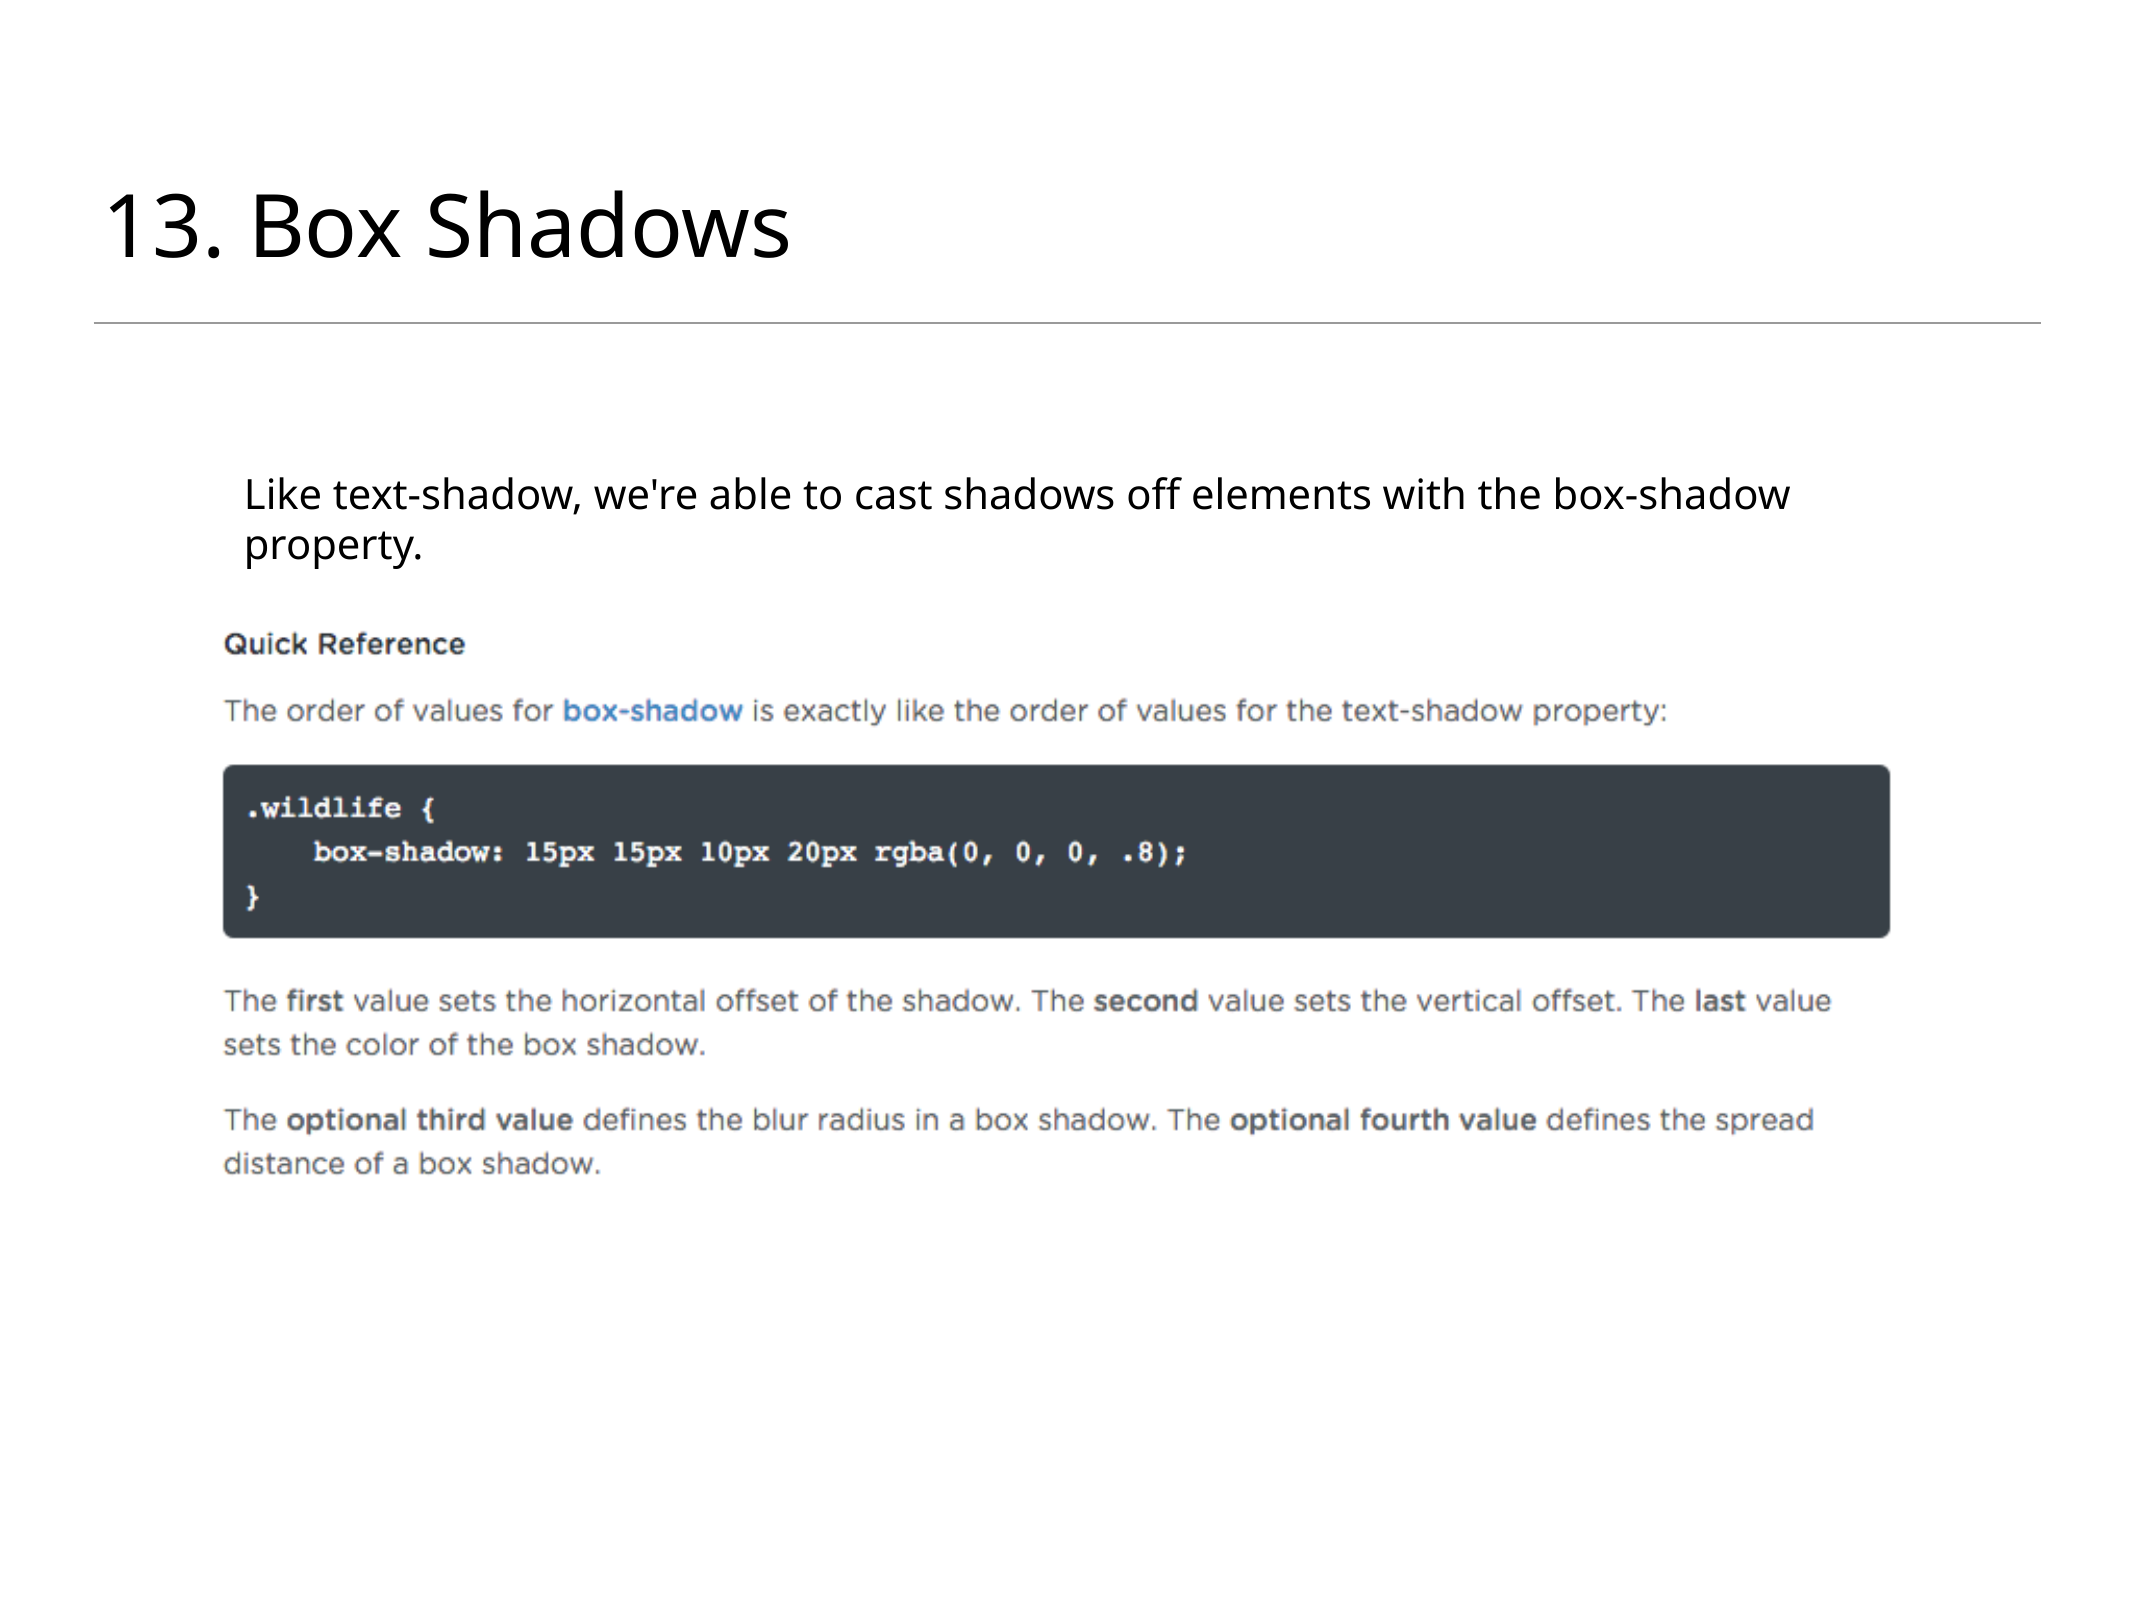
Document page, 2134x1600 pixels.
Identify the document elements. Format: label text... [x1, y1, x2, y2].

title 13. Box Shadows [93, 53, 2041, 284]
text_box Like text-shadow, we're able to cast shadows off elements with the box-shadow property. [235, 459, 1865, 576]
picture [206, 613, 1927, 1212]
